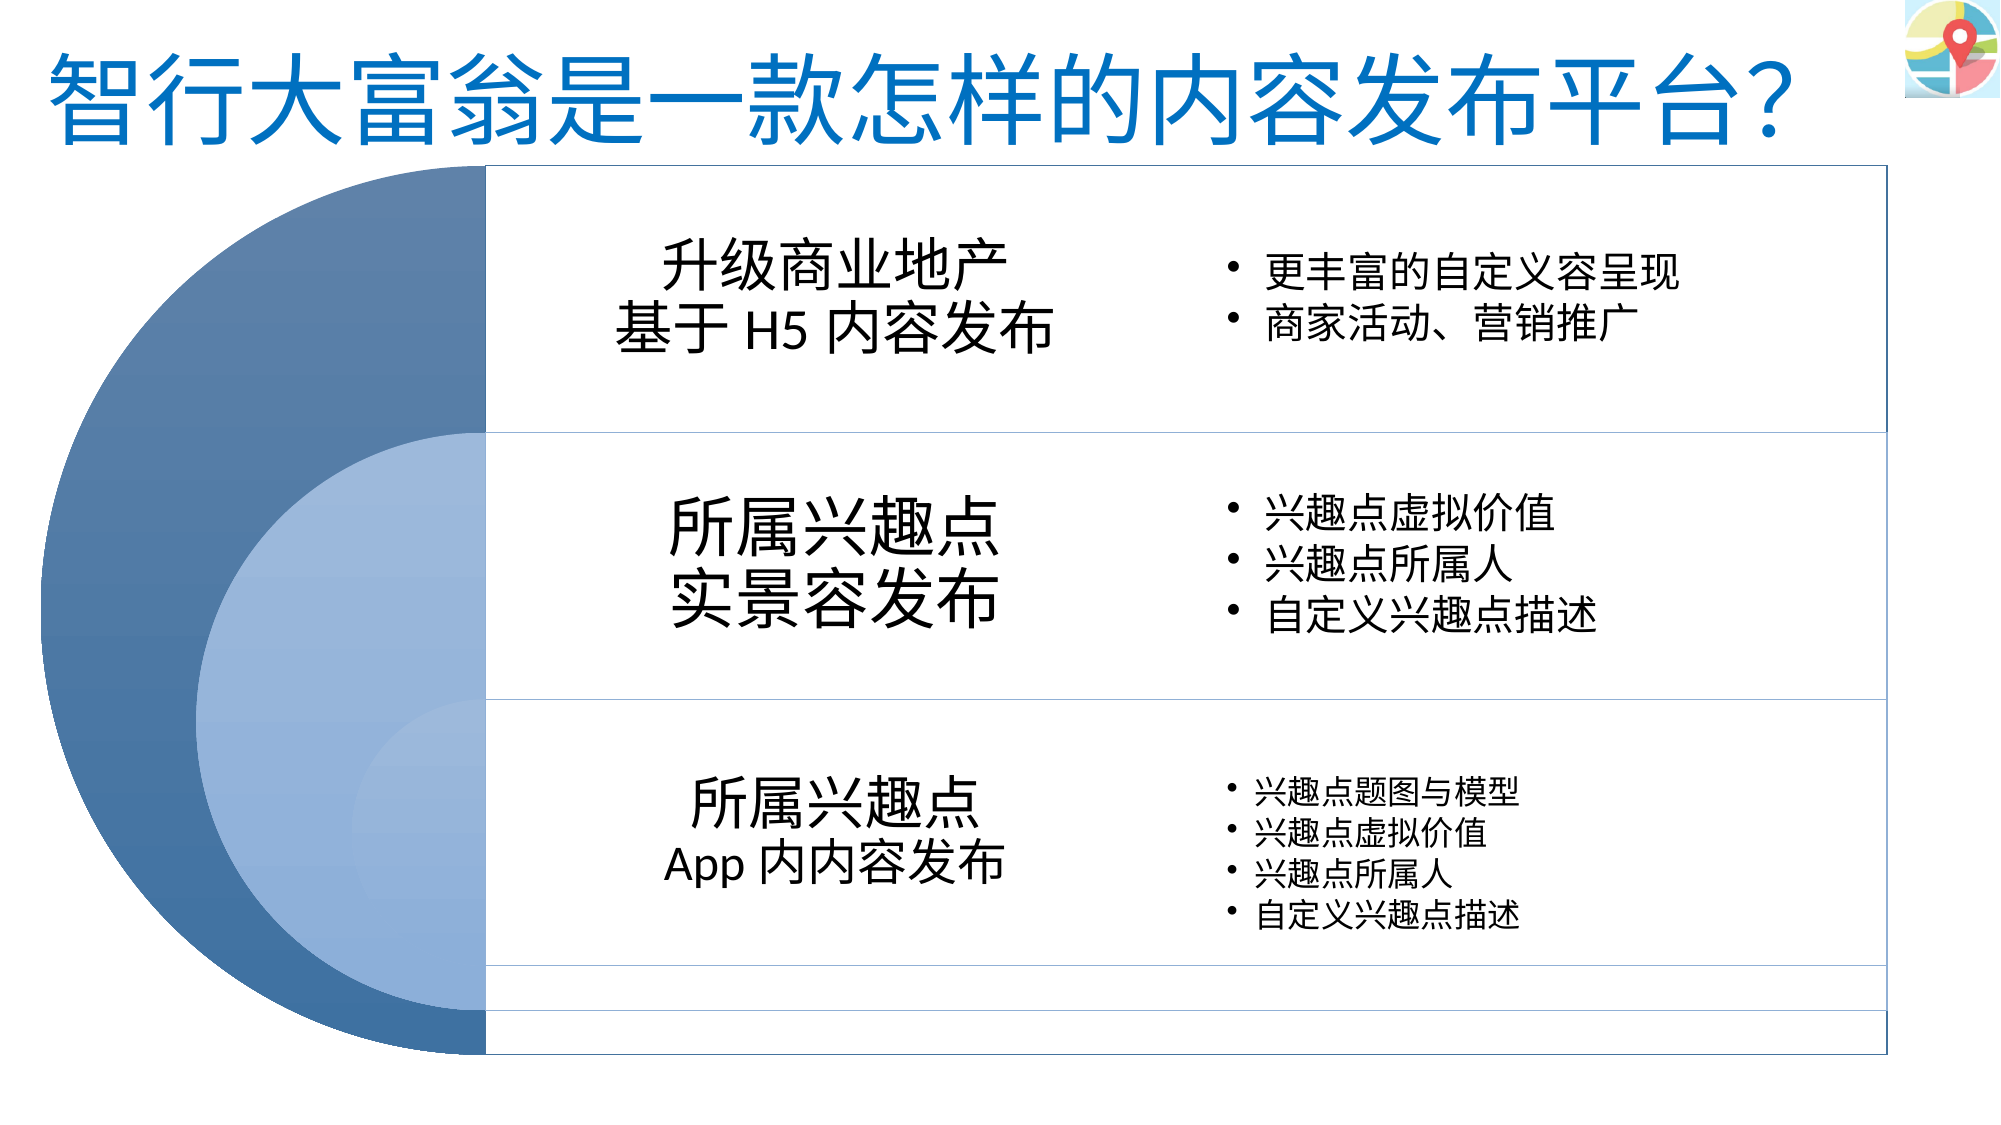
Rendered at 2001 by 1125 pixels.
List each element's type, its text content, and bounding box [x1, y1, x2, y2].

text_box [40, 165, 1888, 1055]
picture [1904, 0, 2000, 99]
text_box 智行大富翁是一款怎样的内容发布平台？ [31, 29, 1887, 165]
